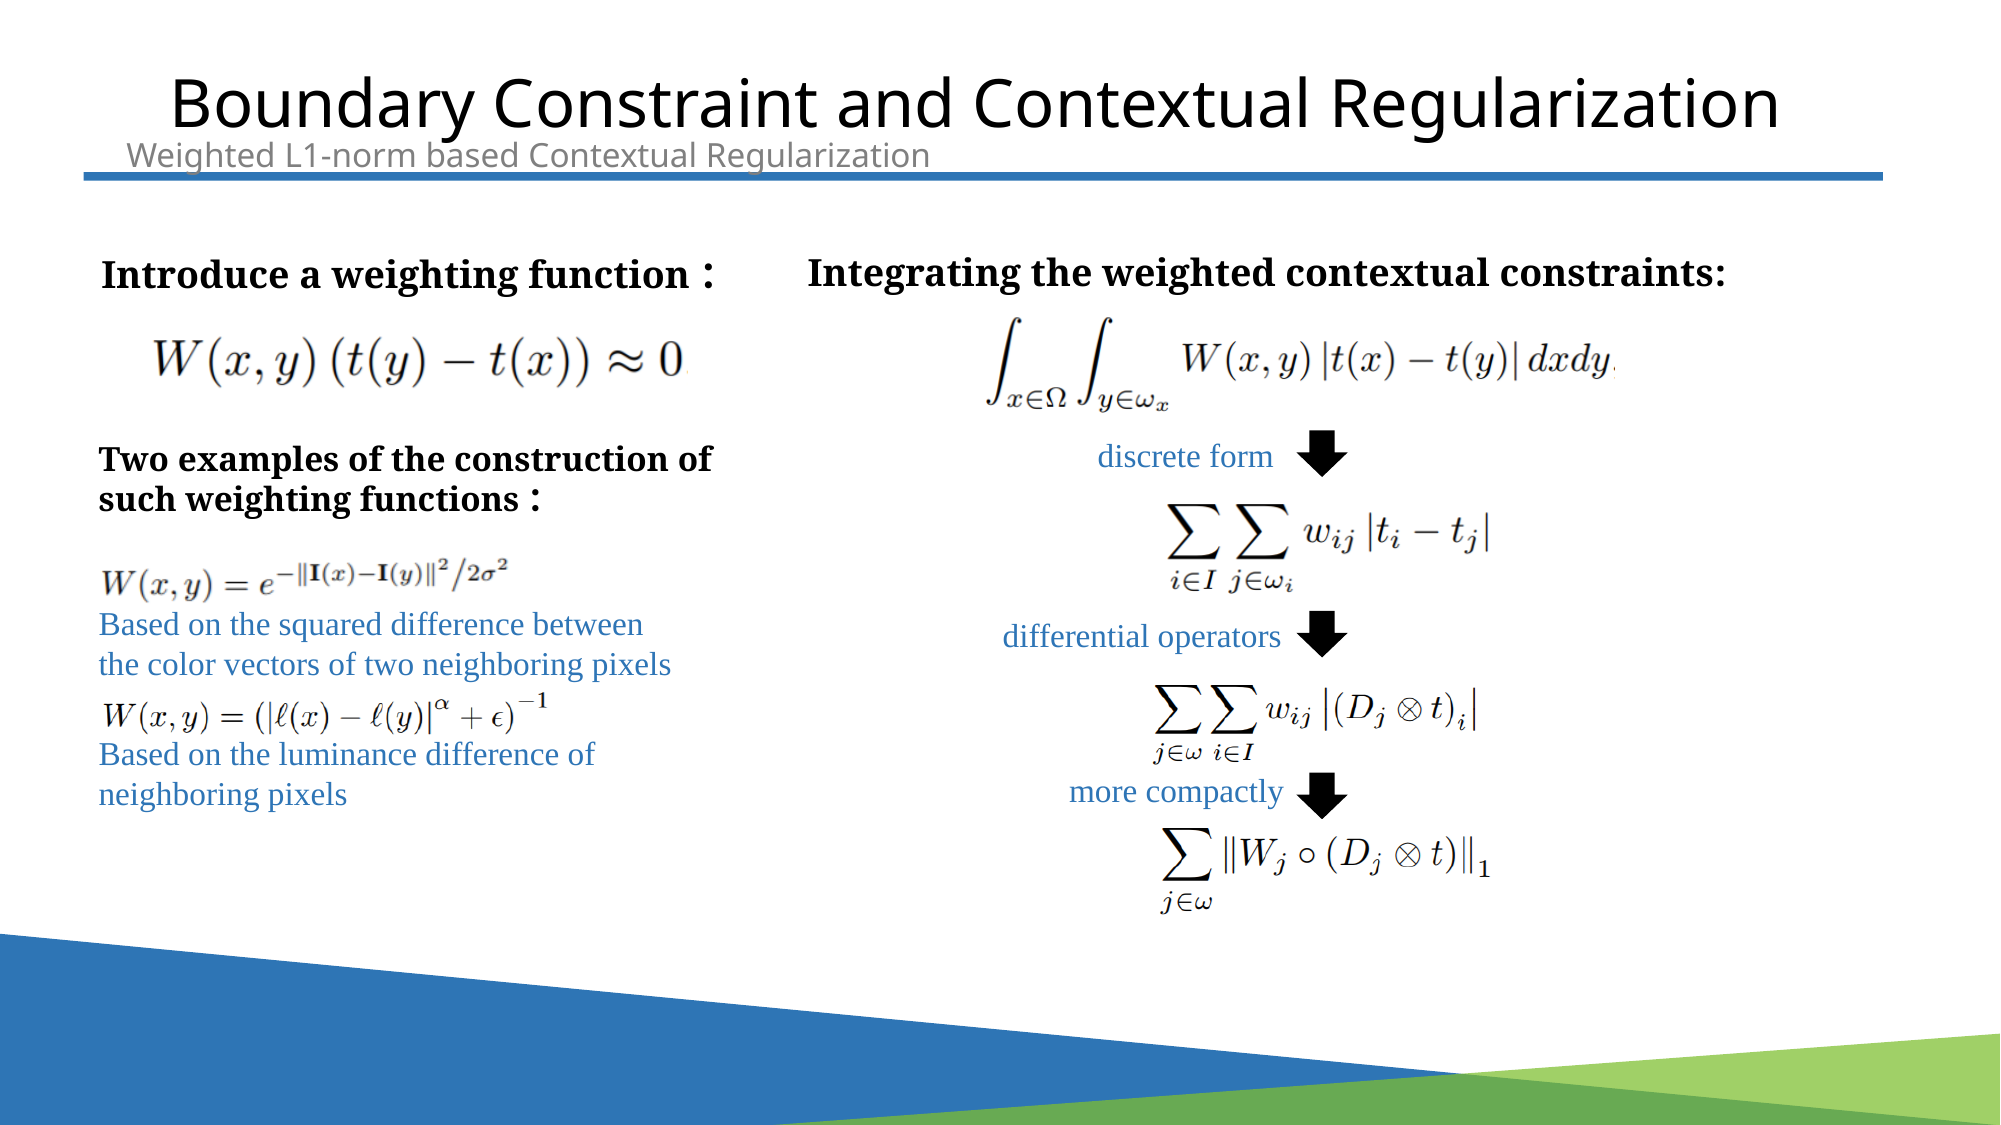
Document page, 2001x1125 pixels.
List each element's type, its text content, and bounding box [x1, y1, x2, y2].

picture [145, 331, 688, 392]
picture [1153, 819, 1492, 915]
text_box [1297, 430, 1348, 478]
text_box [948, 172, 1883, 181]
text_box [1296, 772, 1348, 819]
picture [1153, 496, 1492, 595]
text_box discrete form [989, 426, 1297, 482]
text_box [0, 933, 1457, 1125]
text_box Based on the luminance difference of neighboring pixels [83, 724, 688, 820]
picture [983, 302, 1615, 414]
text_box Integrating the weighted contextual constraints: [792, 241, 1775, 302]
text_box Boundary Constraint and Contextual Regularization [165, 56, 1788, 145]
text_box Introduce a weighting function： [86, 243, 752, 304]
text_box [83, 172, 111, 181]
text_box Two examples of the construction of such weighting functions： [83, 431, 793, 526]
text_box more compactly [1035, 762, 1299, 817]
picture [93, 541, 509, 619]
picture [93, 691, 550, 746]
picture [1140, 668, 1479, 768]
text_box Based on the squared difference between the color vectors of two neighboring pixels [83, 594, 698, 690]
text_box [1296, 610, 1348, 658]
text_box [773, 1033, 2000, 1125]
text_box Weighted L1-norm based Contextual Regularization [111, 126, 948, 181]
text_box differential operators [983, 606, 1297, 662]
